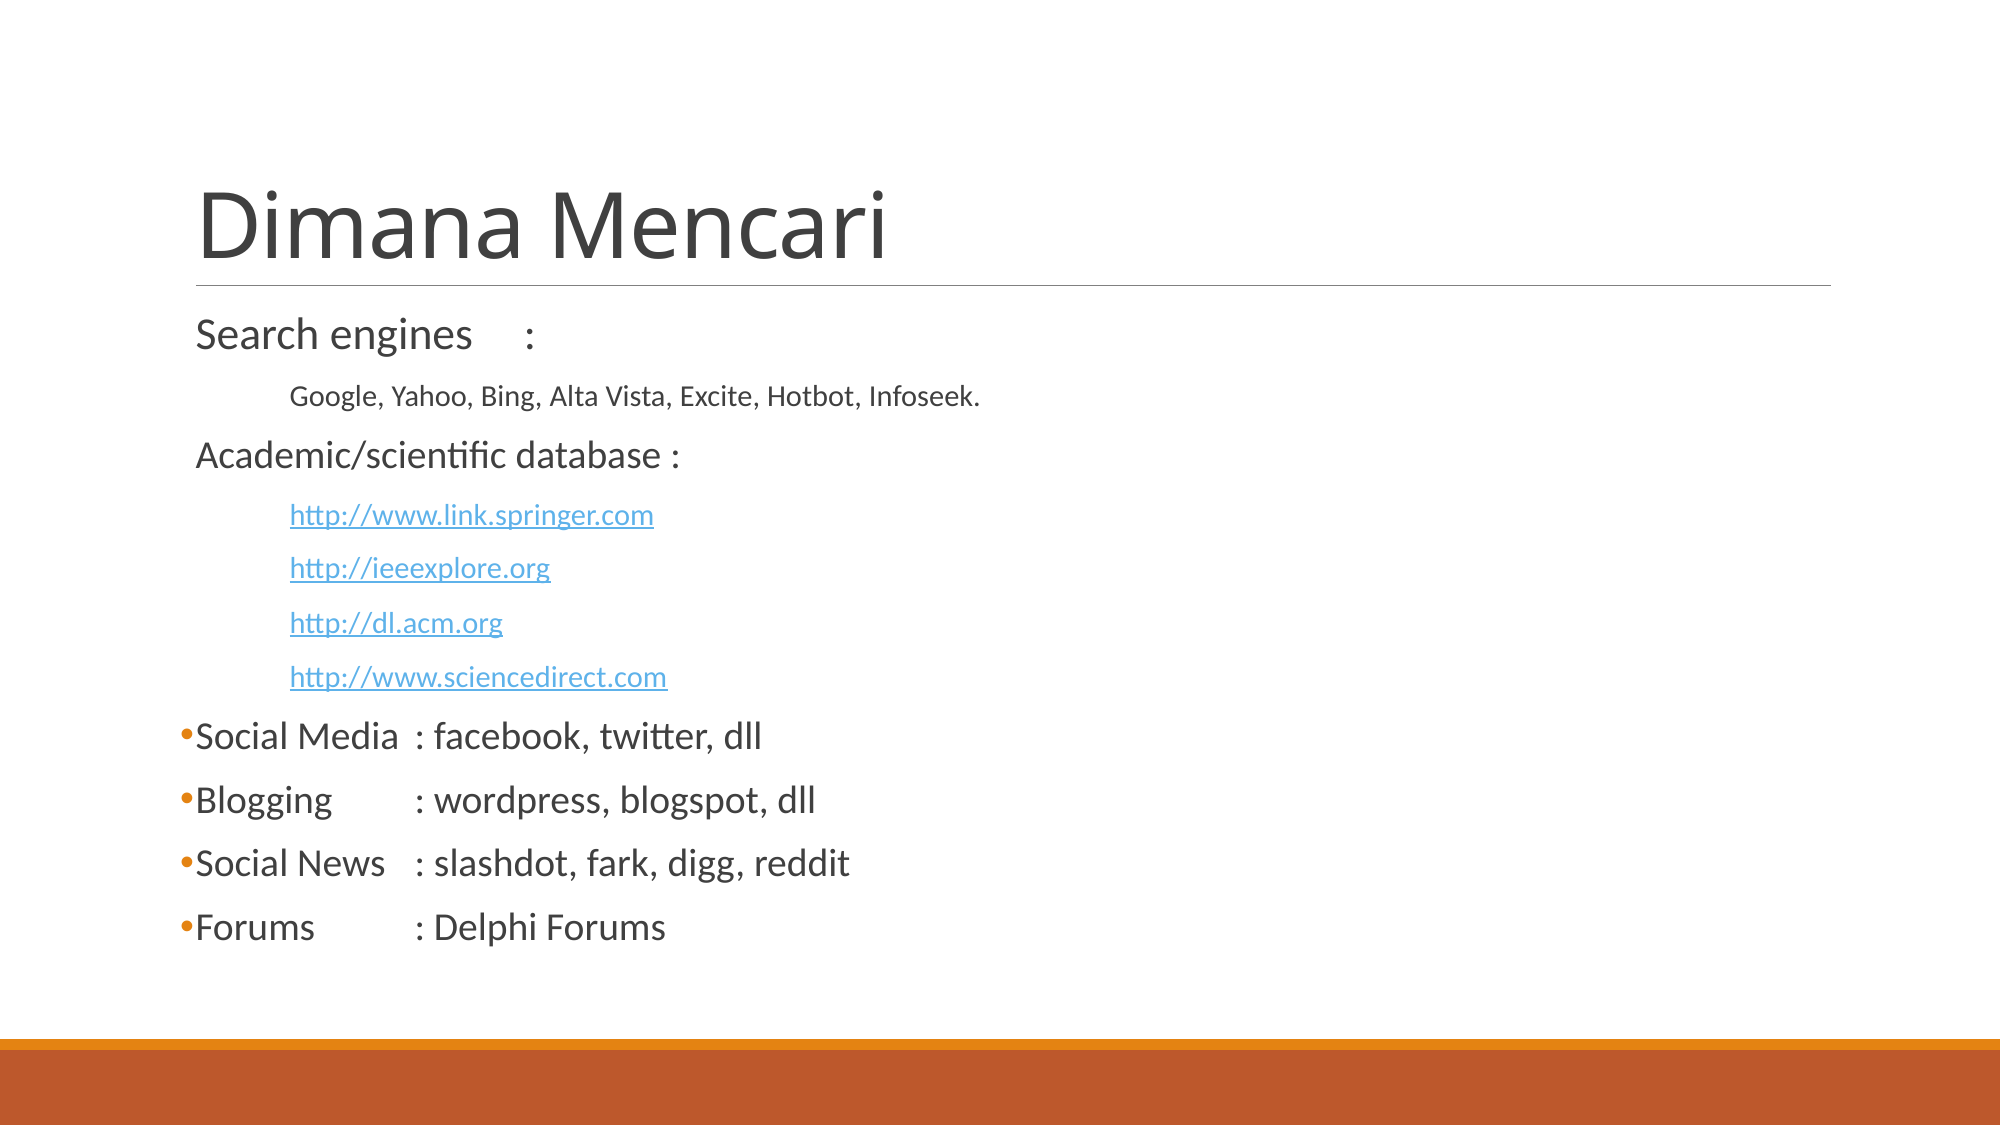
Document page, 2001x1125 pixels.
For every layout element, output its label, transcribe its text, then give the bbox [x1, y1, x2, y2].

title Dimana Mencari [180, 47, 1830, 285]
list Search engines : Google, Yahoo, Bing, Alta Vista, Excite, Hotbot, Infoseek. Academic/scientific database : http://www.link.springer.com http://ieeexplore.org http://dl.acm.org http://www.sciencedirect.com Social Media : facebook, twitter, dll Blogging : wordpress, blogspot, dll Social News : slashdot, fark, digg, reddit Forums : Delphi Forums [180, 302, 1830, 963]
